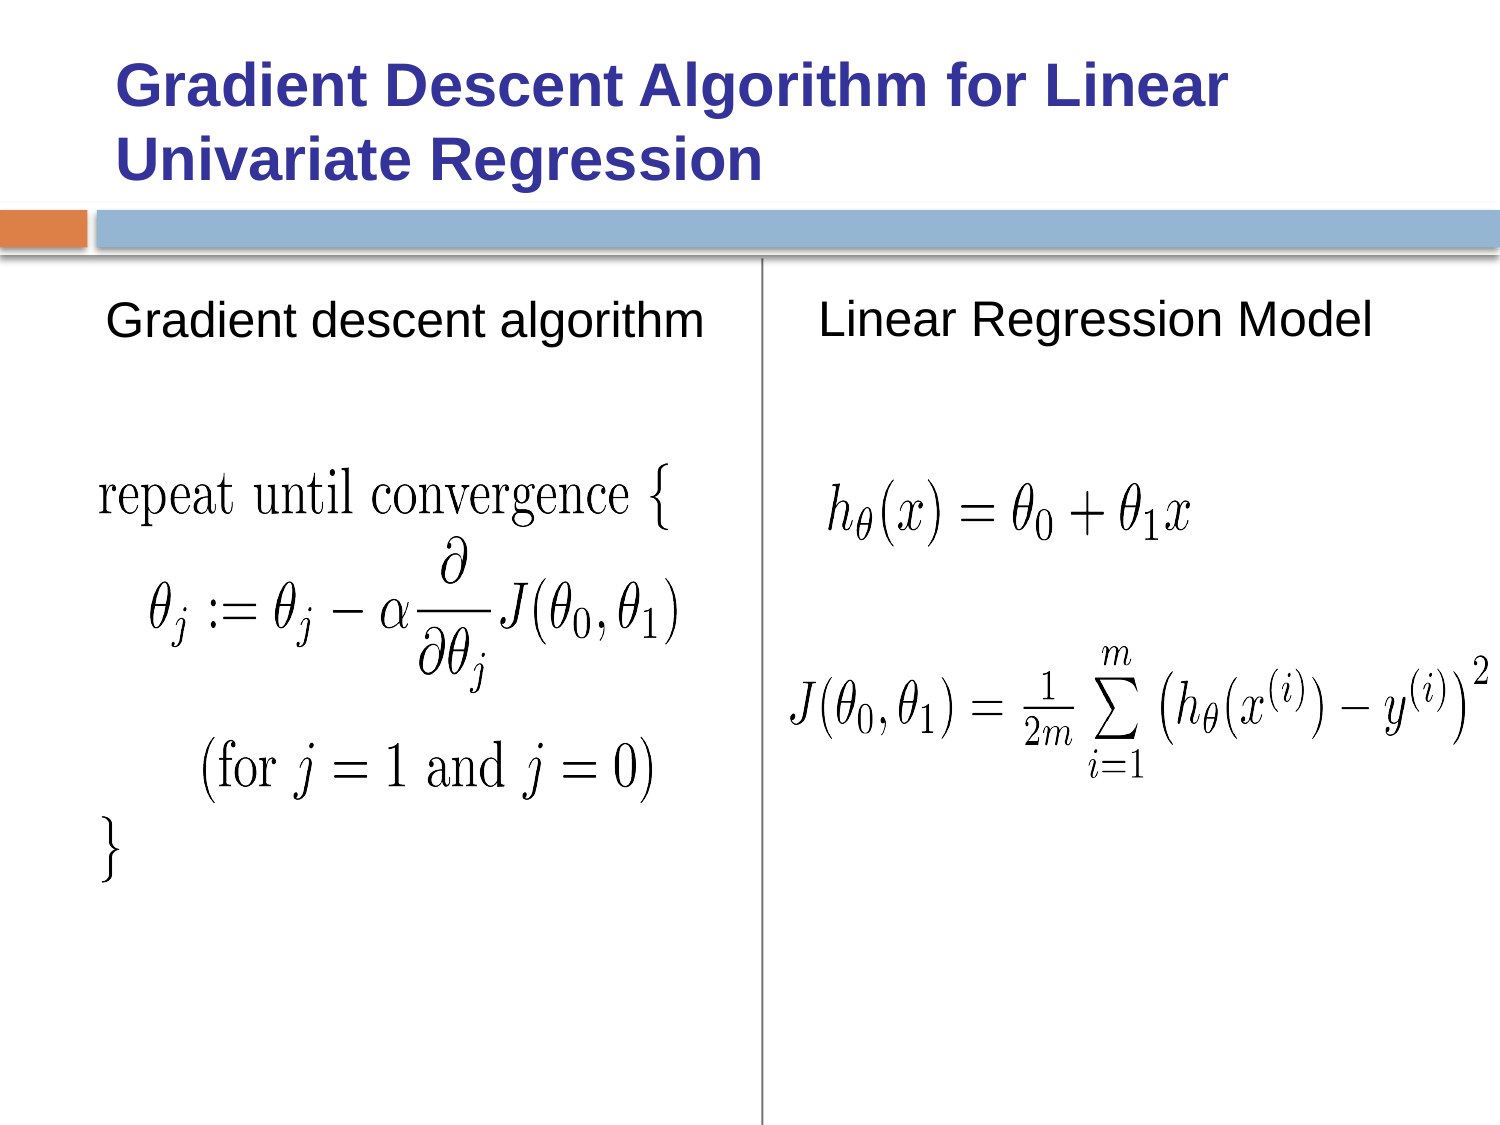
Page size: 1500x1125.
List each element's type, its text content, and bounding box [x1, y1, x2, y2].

title Gradient Descent Algorithm for Linear Univariate Regression [100, 37, 1438, 200]
picture [827, 479, 1190, 548]
text_box Linear Regression Model [803, 279, 1389, 354]
text_box Gradient descent algorithm [90, 280, 721, 355]
picture [790, 646, 1488, 778]
picture [99, 463, 677, 883]
